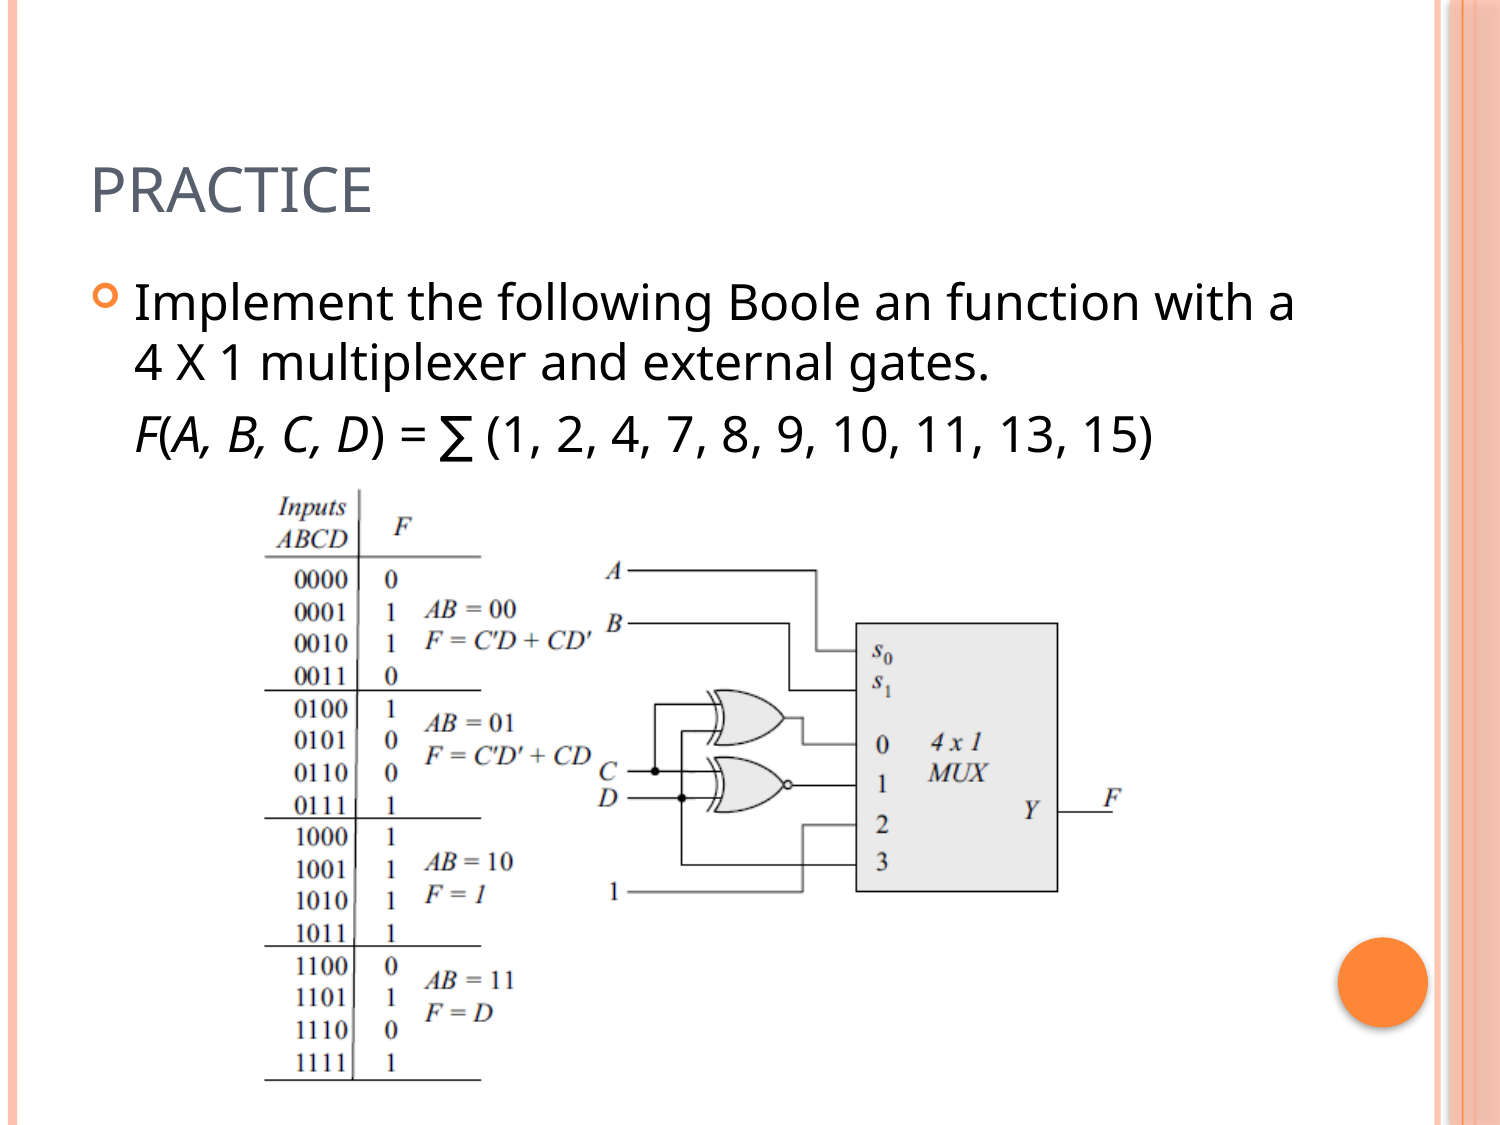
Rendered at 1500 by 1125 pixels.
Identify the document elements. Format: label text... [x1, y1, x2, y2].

list Implement the following Boole an function with a 4 X 1 multiplexer and external gates. F(A, B, C, D) = ∑ (1, 2, 4, 7, 8, 9, 10, 11, 13, 15) [75, 262, 1338, 1062]
title Practice [75, 45, 1338, 233]
picture [234, 480, 1150, 1104]
